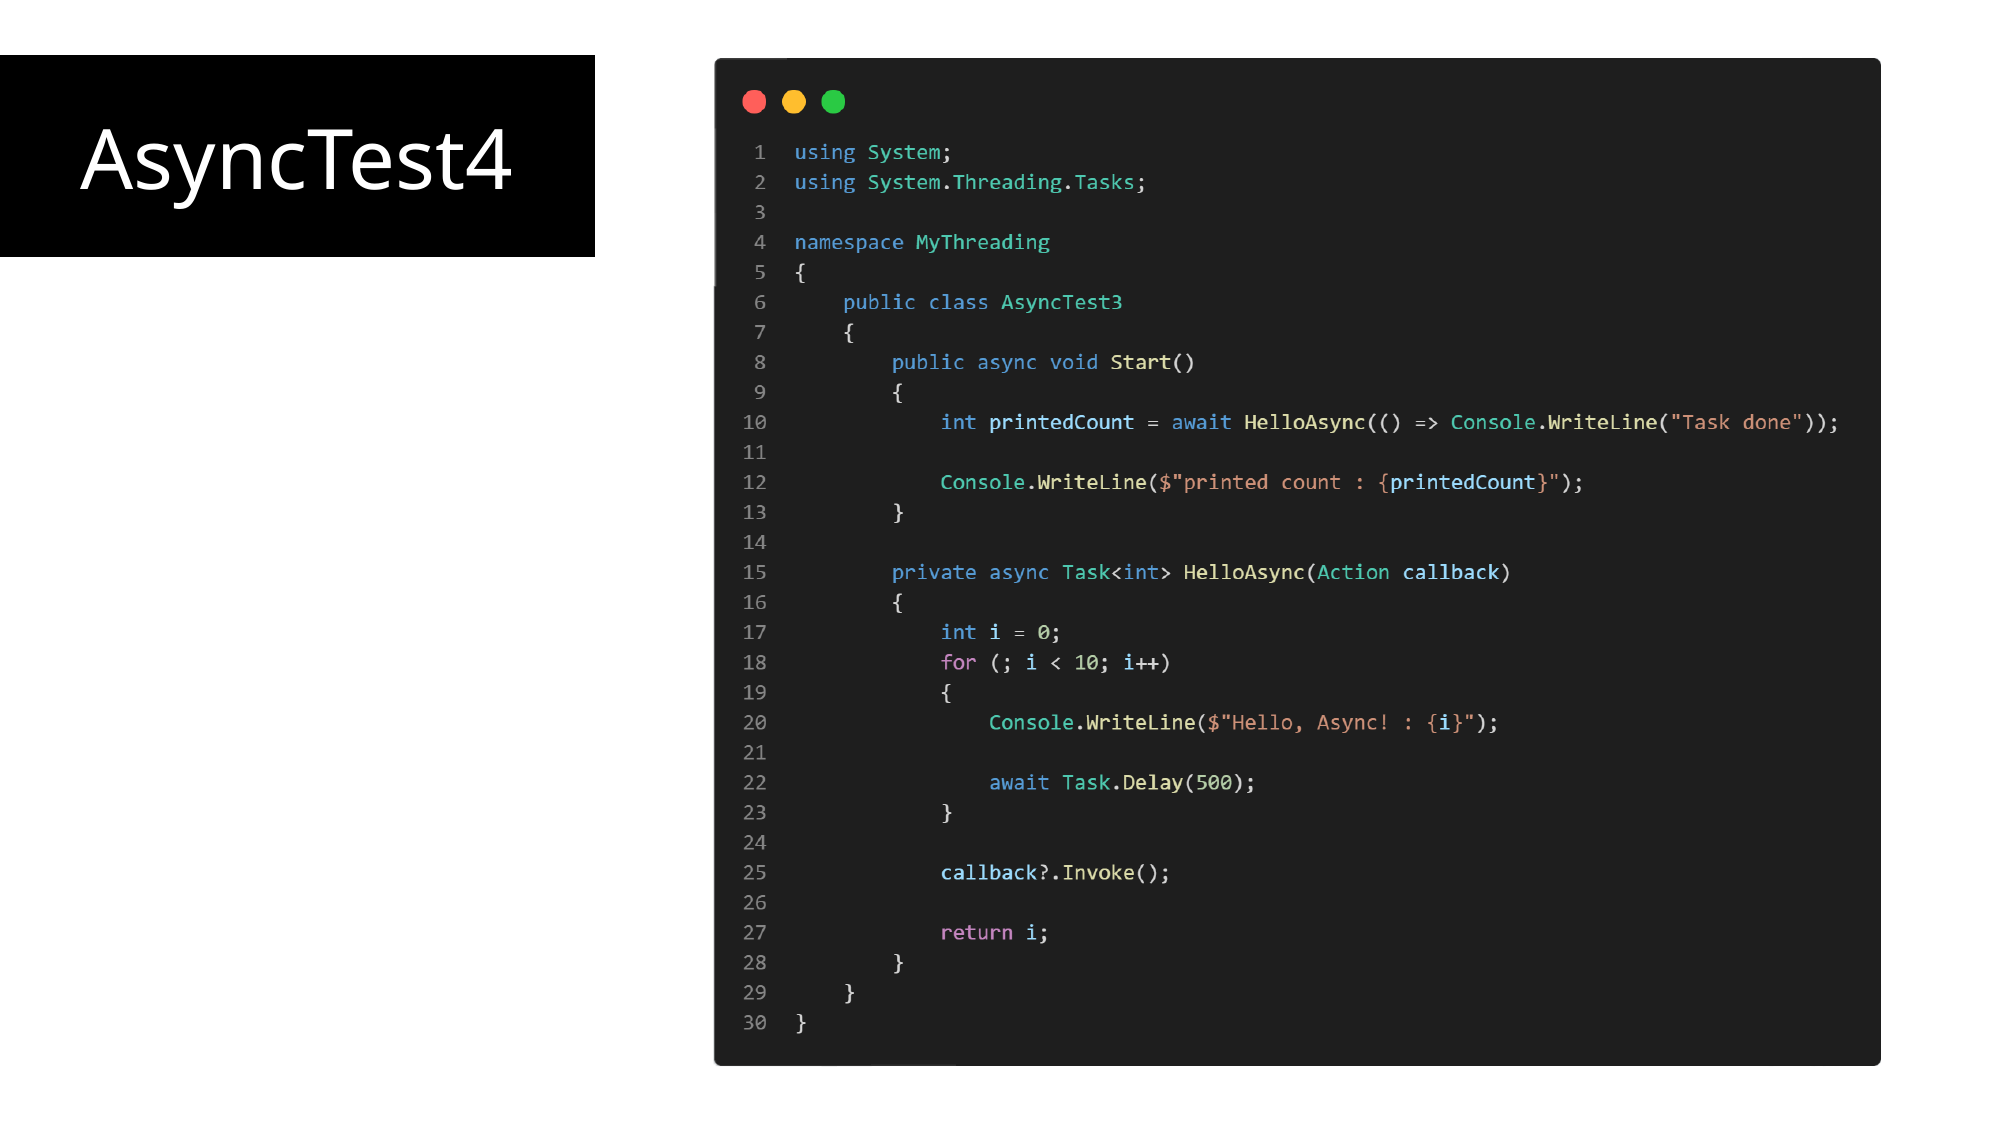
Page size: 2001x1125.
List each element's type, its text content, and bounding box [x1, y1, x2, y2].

text_box AsyncTest4 [0, 55, 595, 257]
picture [713, 57, 1883, 1067]
